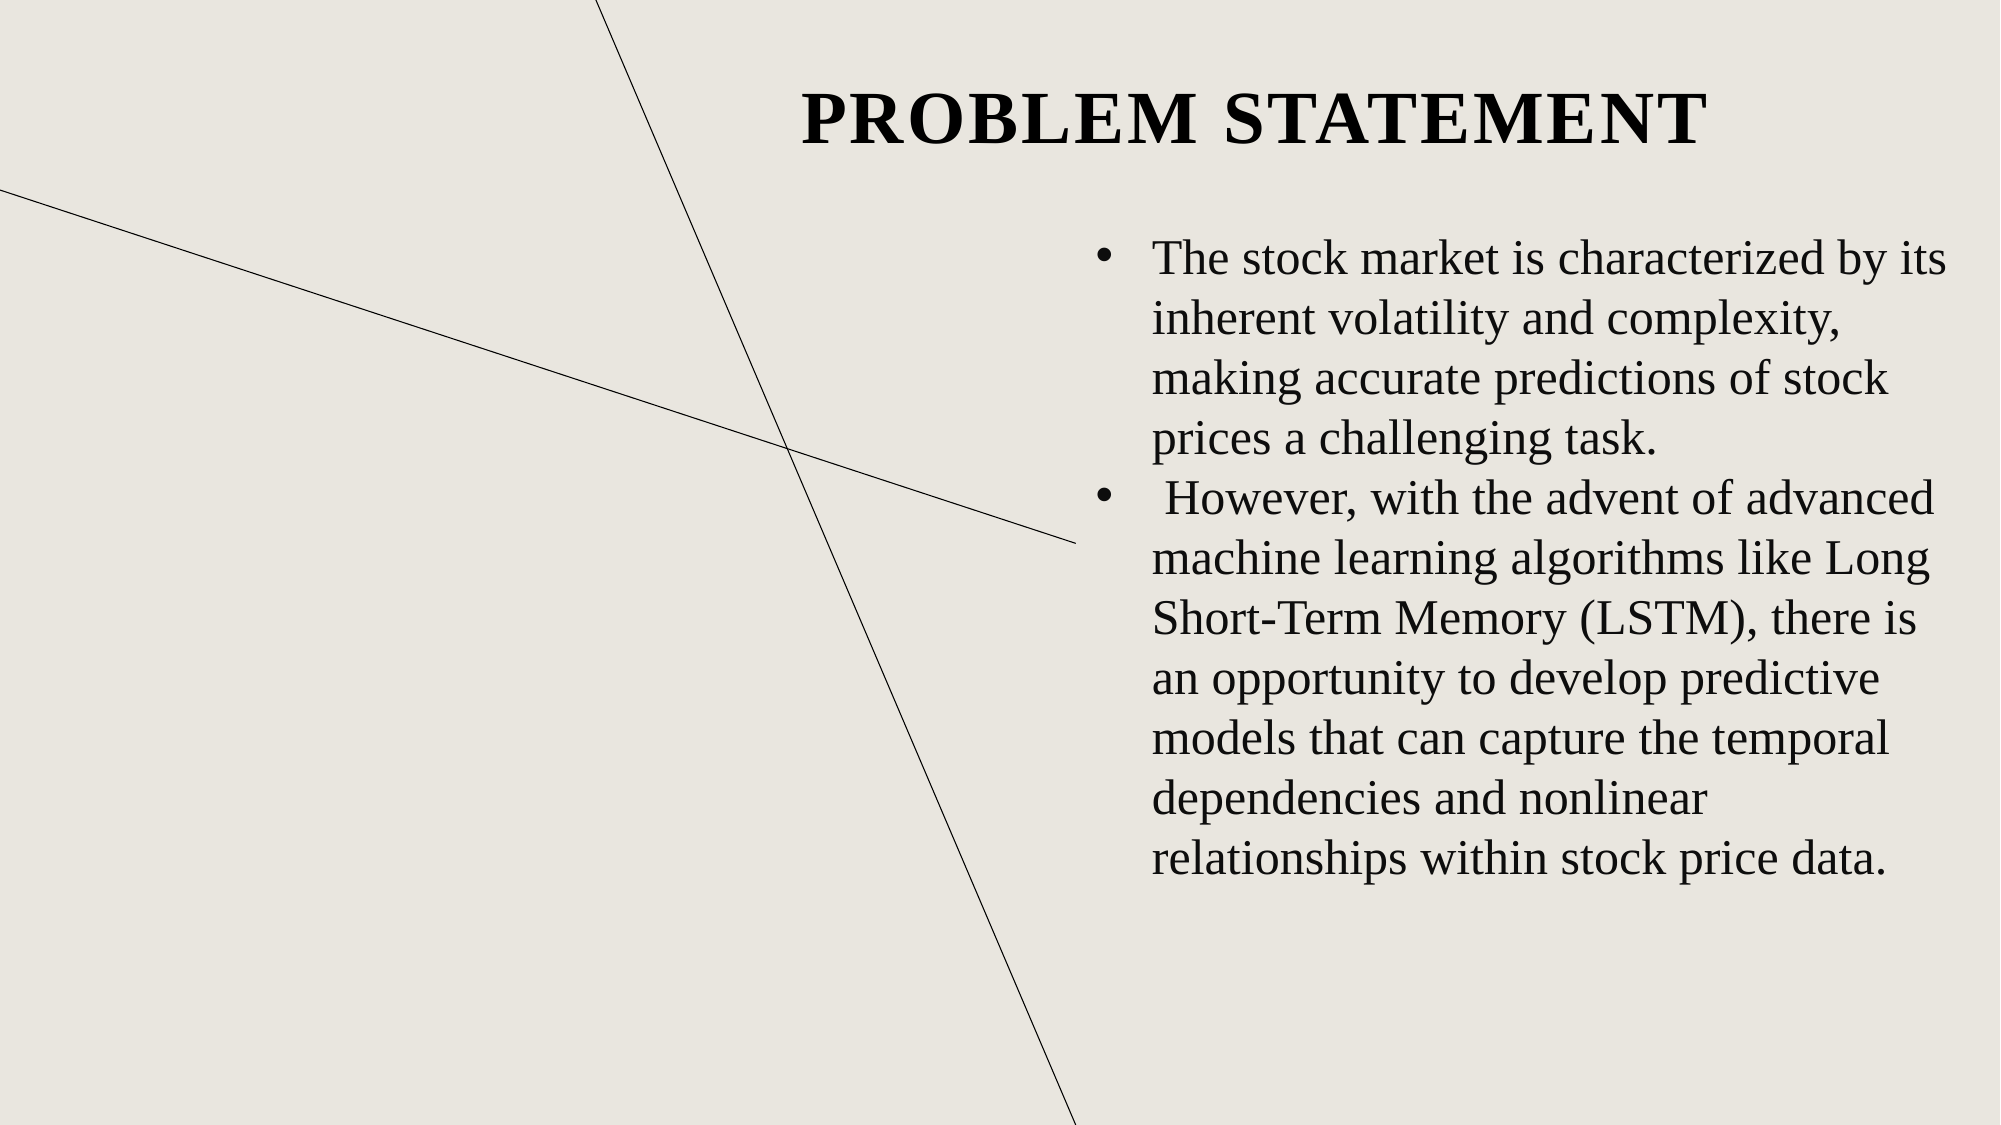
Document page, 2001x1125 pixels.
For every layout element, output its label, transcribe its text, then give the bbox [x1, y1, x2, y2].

text_box The stock market is characterized by its inherent volatility and complexity, making accurate predictions of stock prices a challenging task. However, with the advent of advanced machine learning algorithms like Long Short-Term Memory (LSTM), there is an opportunity to develop predictive models that can capture the temporal dependencies and nonlinear relationships within stock price data. [1080, 216, 1978, 892]
title PROBLEM STATEMENT [786, 79, 1833, 167]
